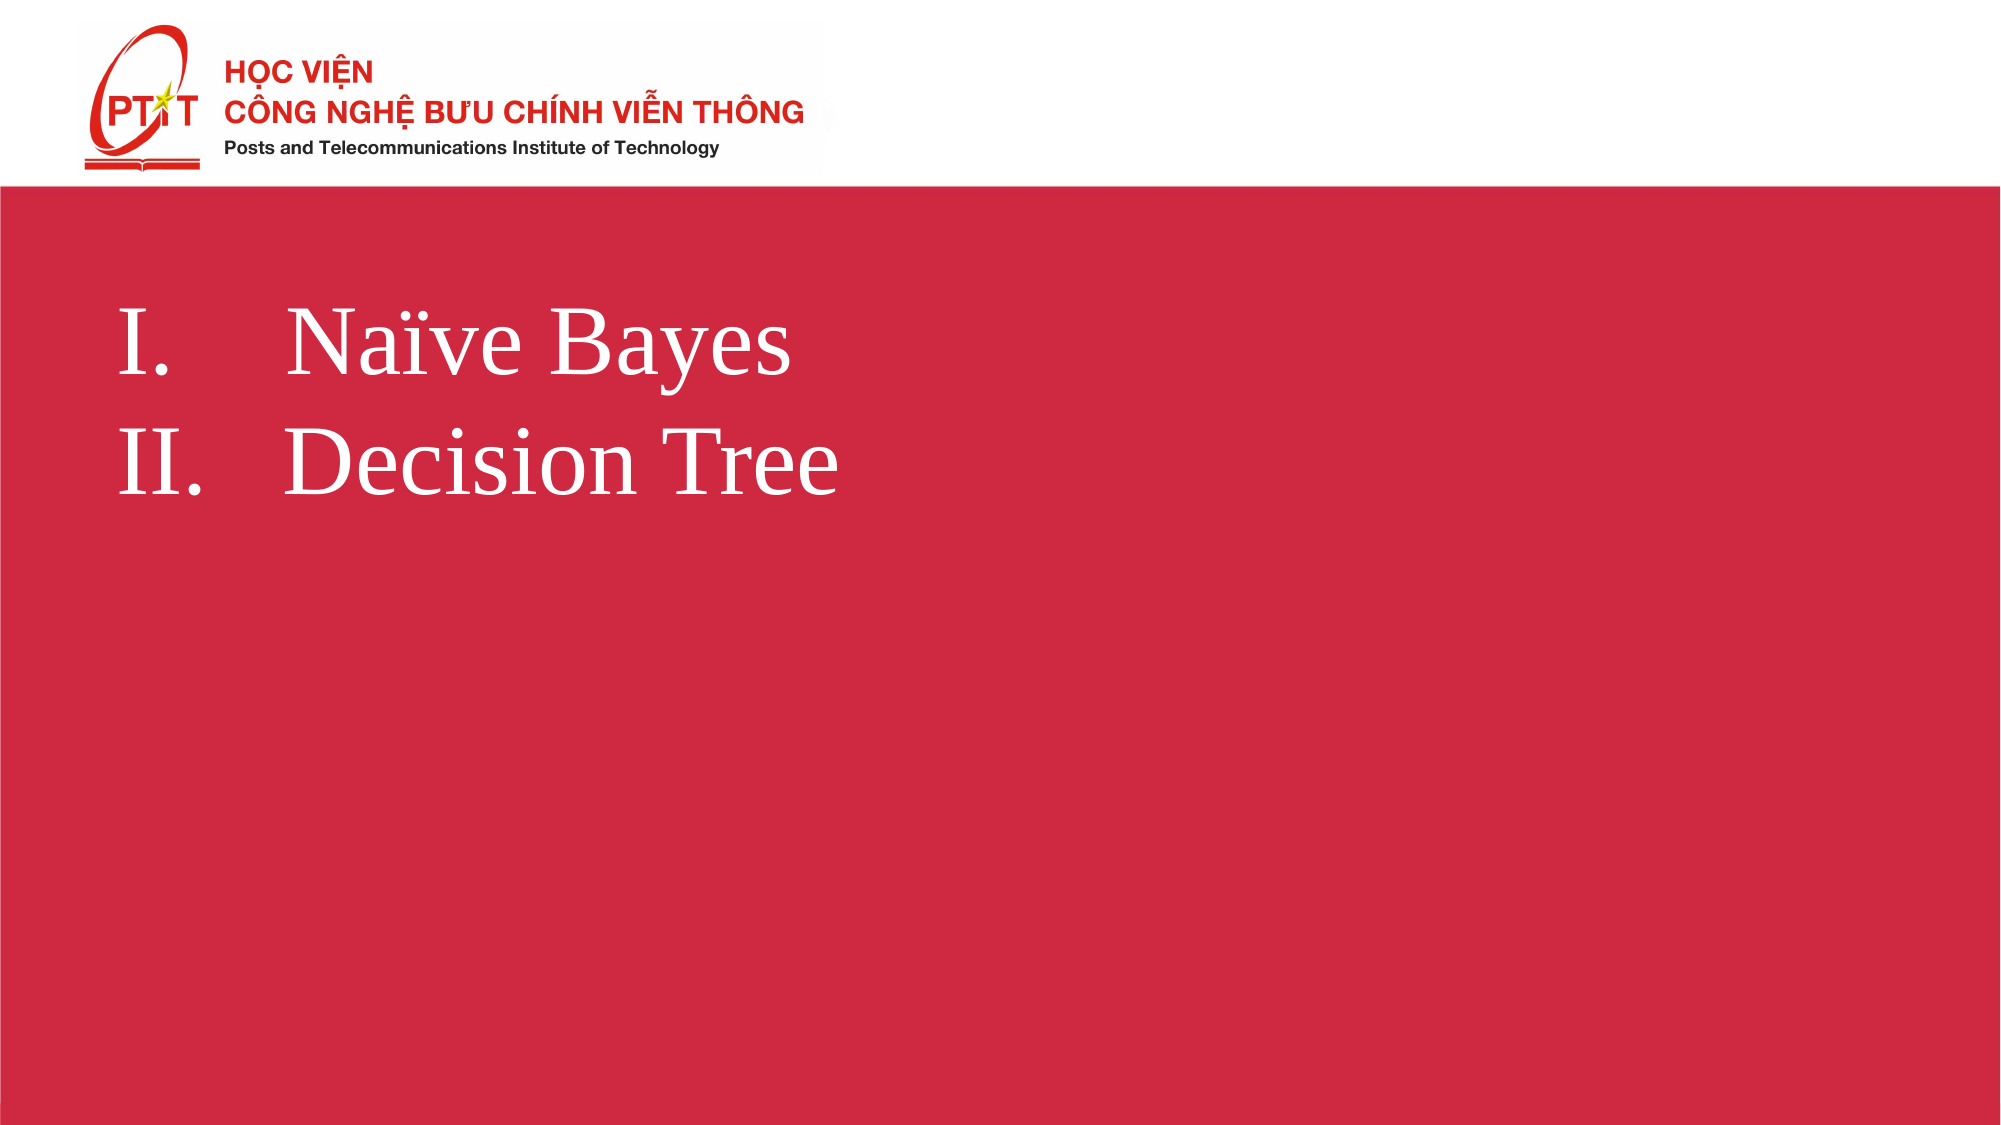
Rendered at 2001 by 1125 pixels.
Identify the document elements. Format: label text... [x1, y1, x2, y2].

picture [0, 0, 2001, 1125]
text_box Naïve Bayes Decision Tree [101, 267, 1380, 522]
